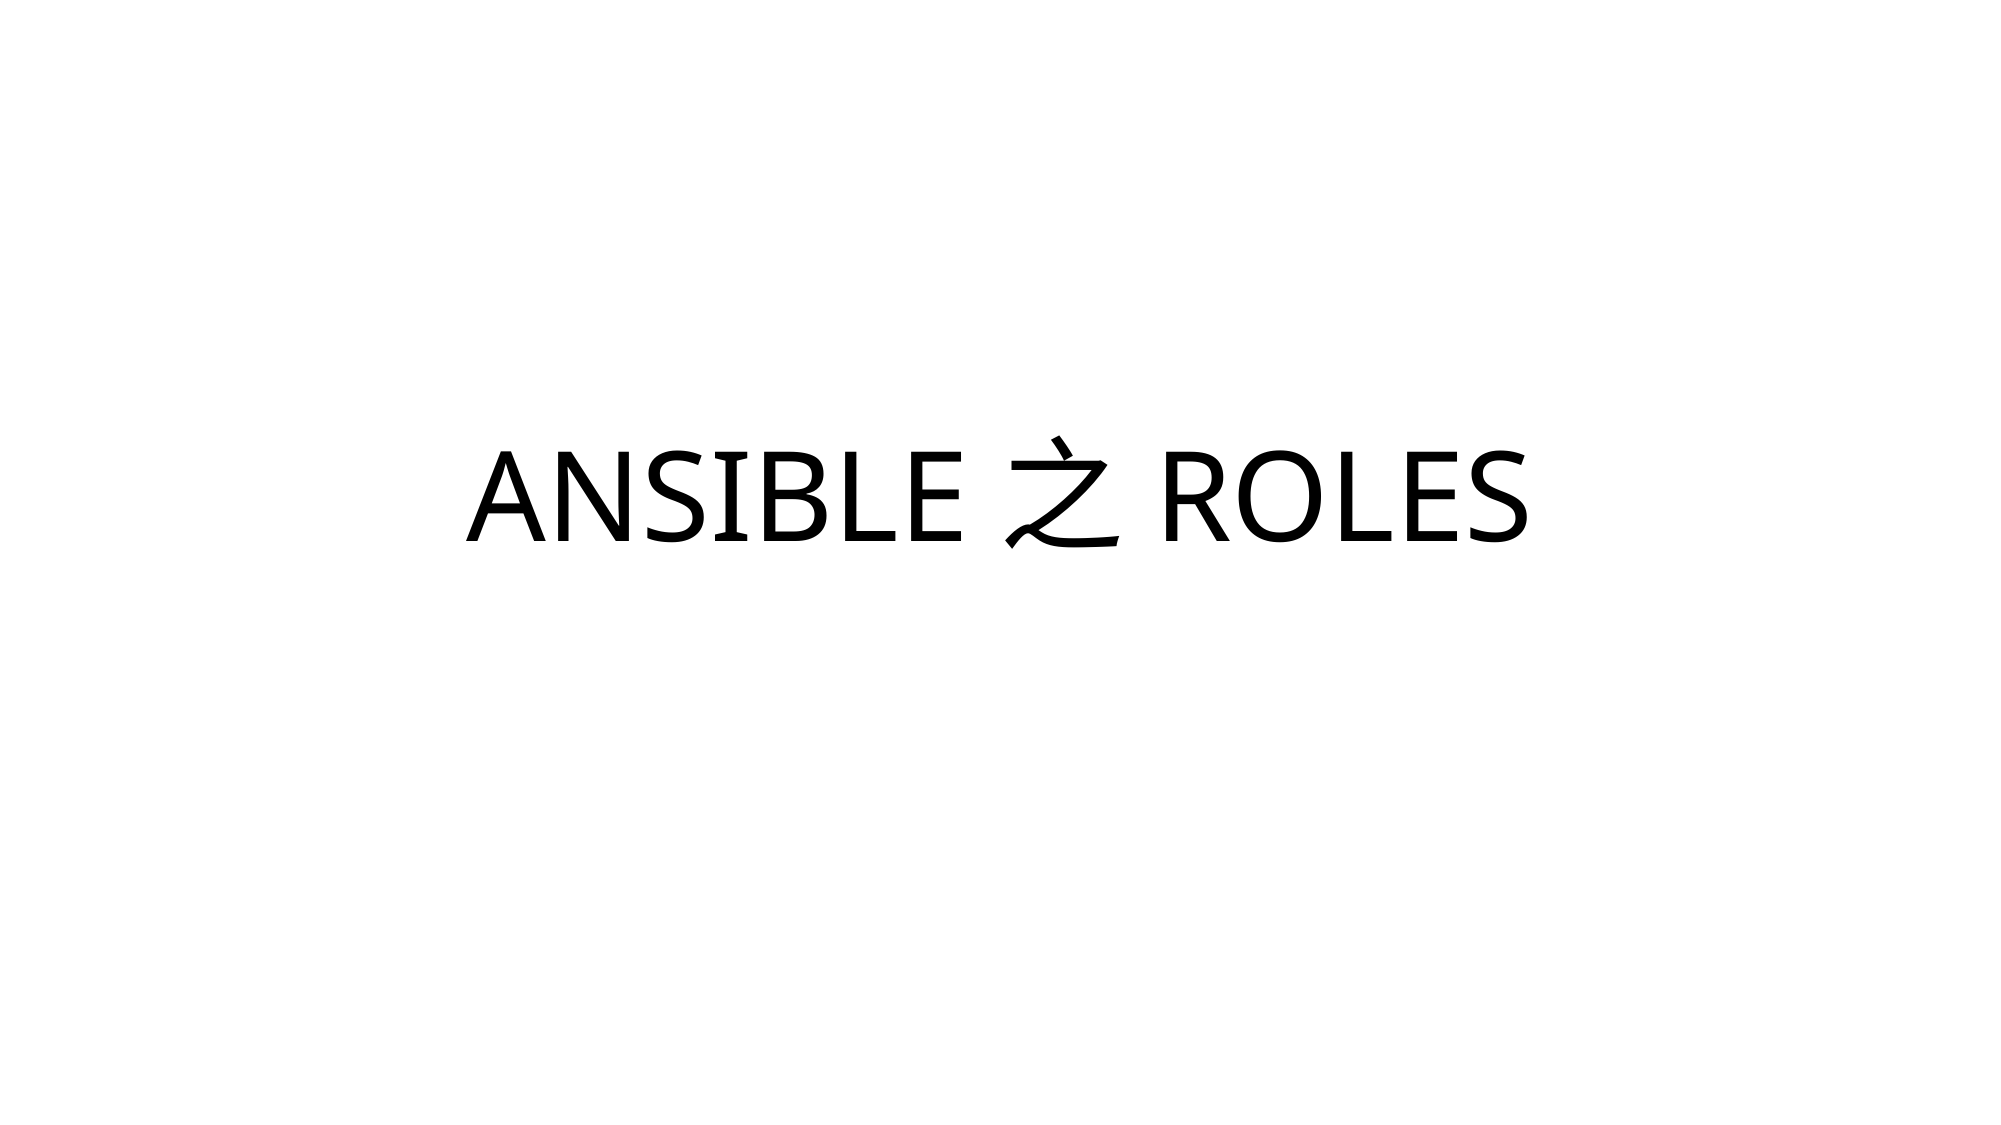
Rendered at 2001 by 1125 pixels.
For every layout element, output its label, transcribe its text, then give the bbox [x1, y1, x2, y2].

title ANSIBLE之ROLES [249, 184, 1750, 576]
